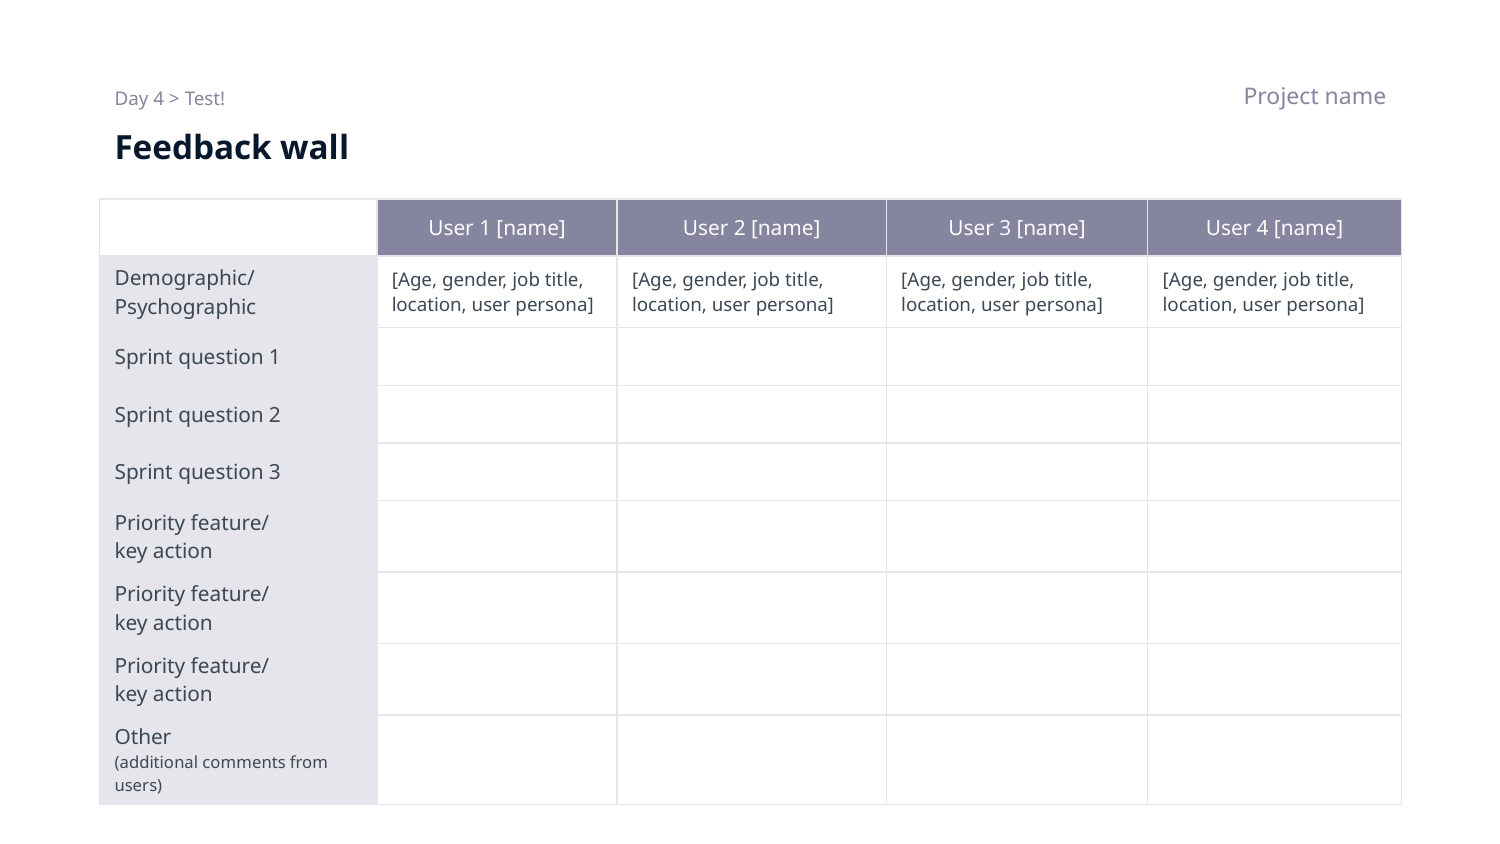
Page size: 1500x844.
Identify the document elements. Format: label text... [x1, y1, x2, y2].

table_cell [1148, 501, 1401, 571]
table_cell [618, 716, 886, 804]
table_cell [378, 386, 616, 442]
table_header User 2 [name] [618, 200, 886, 255]
table_cell [Age, gender, job title, location, user persona] [1148, 257, 1401, 327]
table_cell [887, 386, 1147, 442]
table_cell [378, 444, 616, 500]
table_header User 3 [name] [887, 200, 1147, 255]
table_cell Demographic/ Psychographic [100, 257, 376, 327]
table_cell [Age, gender, job title, location, user persona] [378, 257, 616, 327]
table_header User 1 [name] [378, 200, 616, 255]
table_cell [618, 573, 886, 643]
table_cell [Age, gender, job title, location, user persona] [618, 257, 886, 327]
table_cell Sprint question 3 [100, 444, 376, 500]
table_cell Priority feature/ key action [100, 573, 376, 643]
table_cell [1148, 386, 1401, 442]
table_cell [Age, gender, job title, location, user persona] [887, 257, 1147, 327]
table_cell Other (additional comments from users) [100, 716, 376, 804]
table_cell [618, 328, 886, 385]
table_cell Priority feature/ key action [100, 644, 376, 714]
table_cell Sprint question 2 [100, 386, 376, 442]
table_cell [618, 501, 886, 571]
table_cell [887, 716, 1147, 804]
table_cell [887, 328, 1147, 385]
table_cell [887, 444, 1147, 500]
table_cell [618, 444, 886, 500]
table_cell [378, 328, 616, 385]
table_cell [1148, 644, 1401, 714]
table_header User 4 [name] [1148, 200, 1401, 255]
table_cell Priority feature/ key action [100, 501, 376, 571]
table_header [100, 200, 376, 255]
table_cell [618, 644, 886, 714]
title Feedback wall [99, 111, 1073, 182]
table_cell [1148, 573, 1401, 643]
table_cell [887, 644, 1147, 714]
table_cell [1148, 444, 1401, 500]
table_cell [378, 501, 616, 571]
table_cell [378, 644, 616, 714]
table_cell [887, 501, 1147, 571]
table_cell [378, 716, 616, 804]
title Day 4 > Test! [99, 71, 421, 112]
table_cell [887, 573, 1147, 643]
table_cell [1148, 716, 1401, 804]
table_cell [378, 573, 616, 643]
table_cell [618, 386, 886, 442]
table_cell [1148, 328, 1401, 385]
table_cell Sprint question 1 [100, 328, 376, 385]
title Project name [749, 69, 1402, 119]
